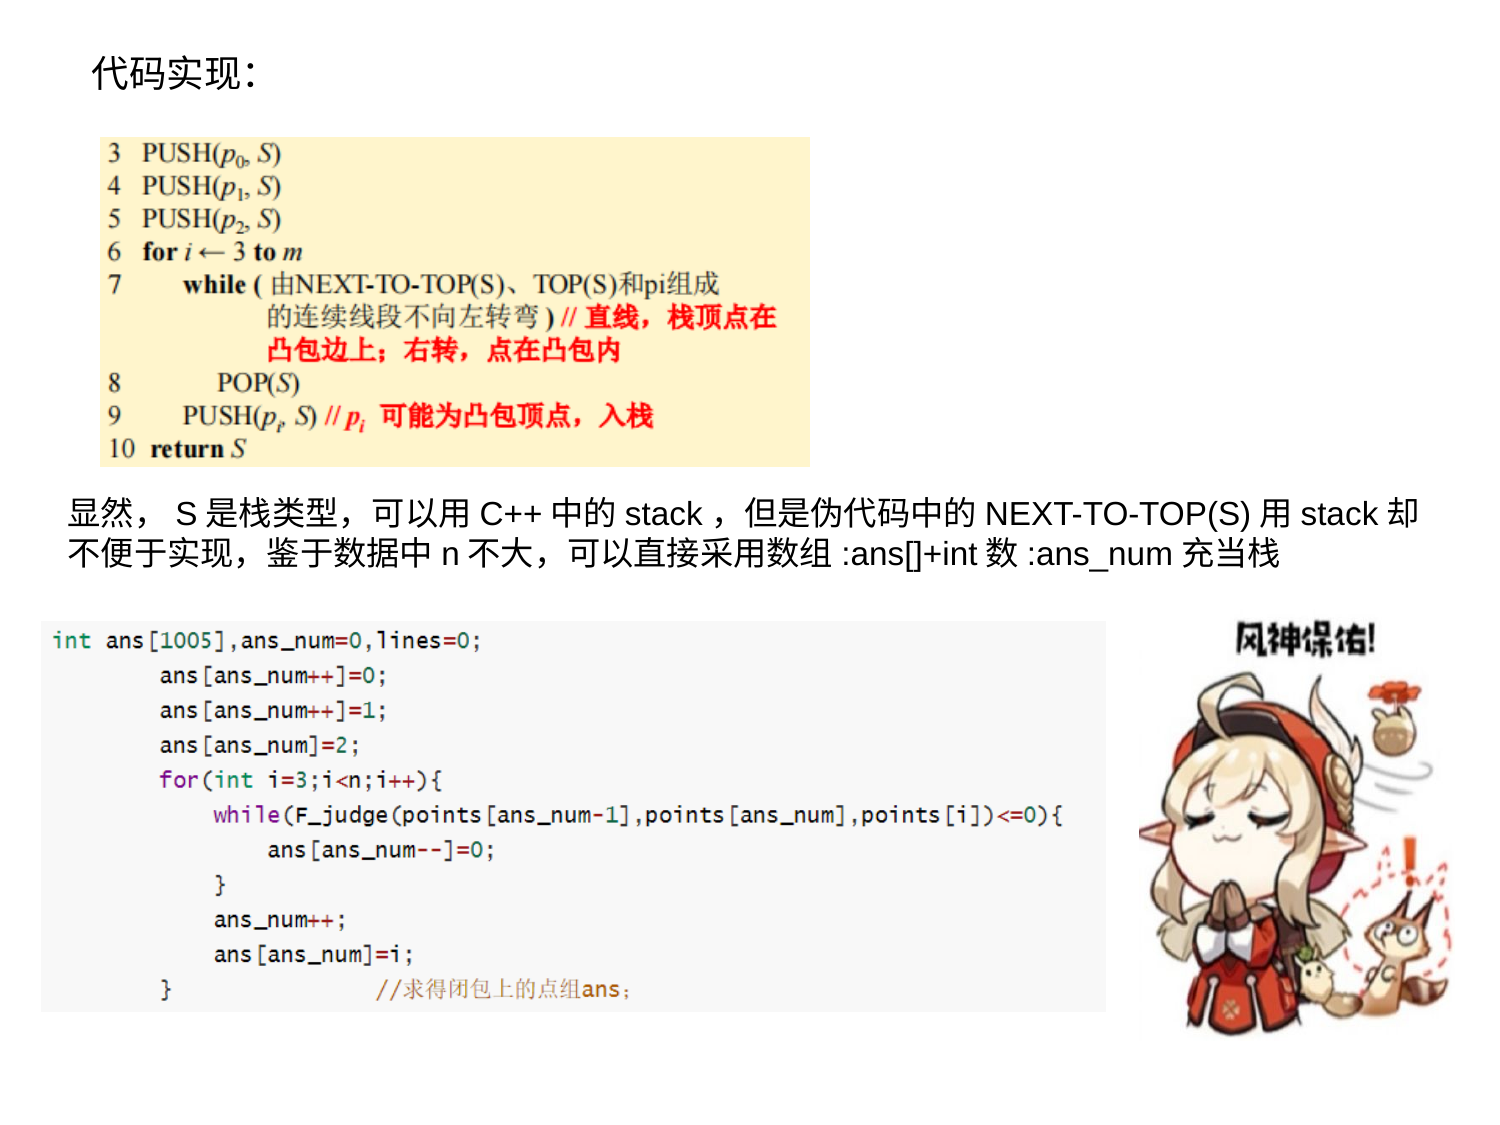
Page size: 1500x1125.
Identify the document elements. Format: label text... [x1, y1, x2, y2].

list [100, 137, 810, 467]
text_box 显然，S是栈类型，可以用C++中的stack，但是伪代码中的NEXT-TO-TOP(S)用stack却不便于实现，鉴于数据中n不大，可以直接采用数组:ans[]+int数:ans_num充当栈 [52, 485, 1465, 580]
text_box 代码实现： [76, 42, 295, 103]
picture [41, 621, 1106, 1013]
picture [1139, 609, 1455, 1041]
